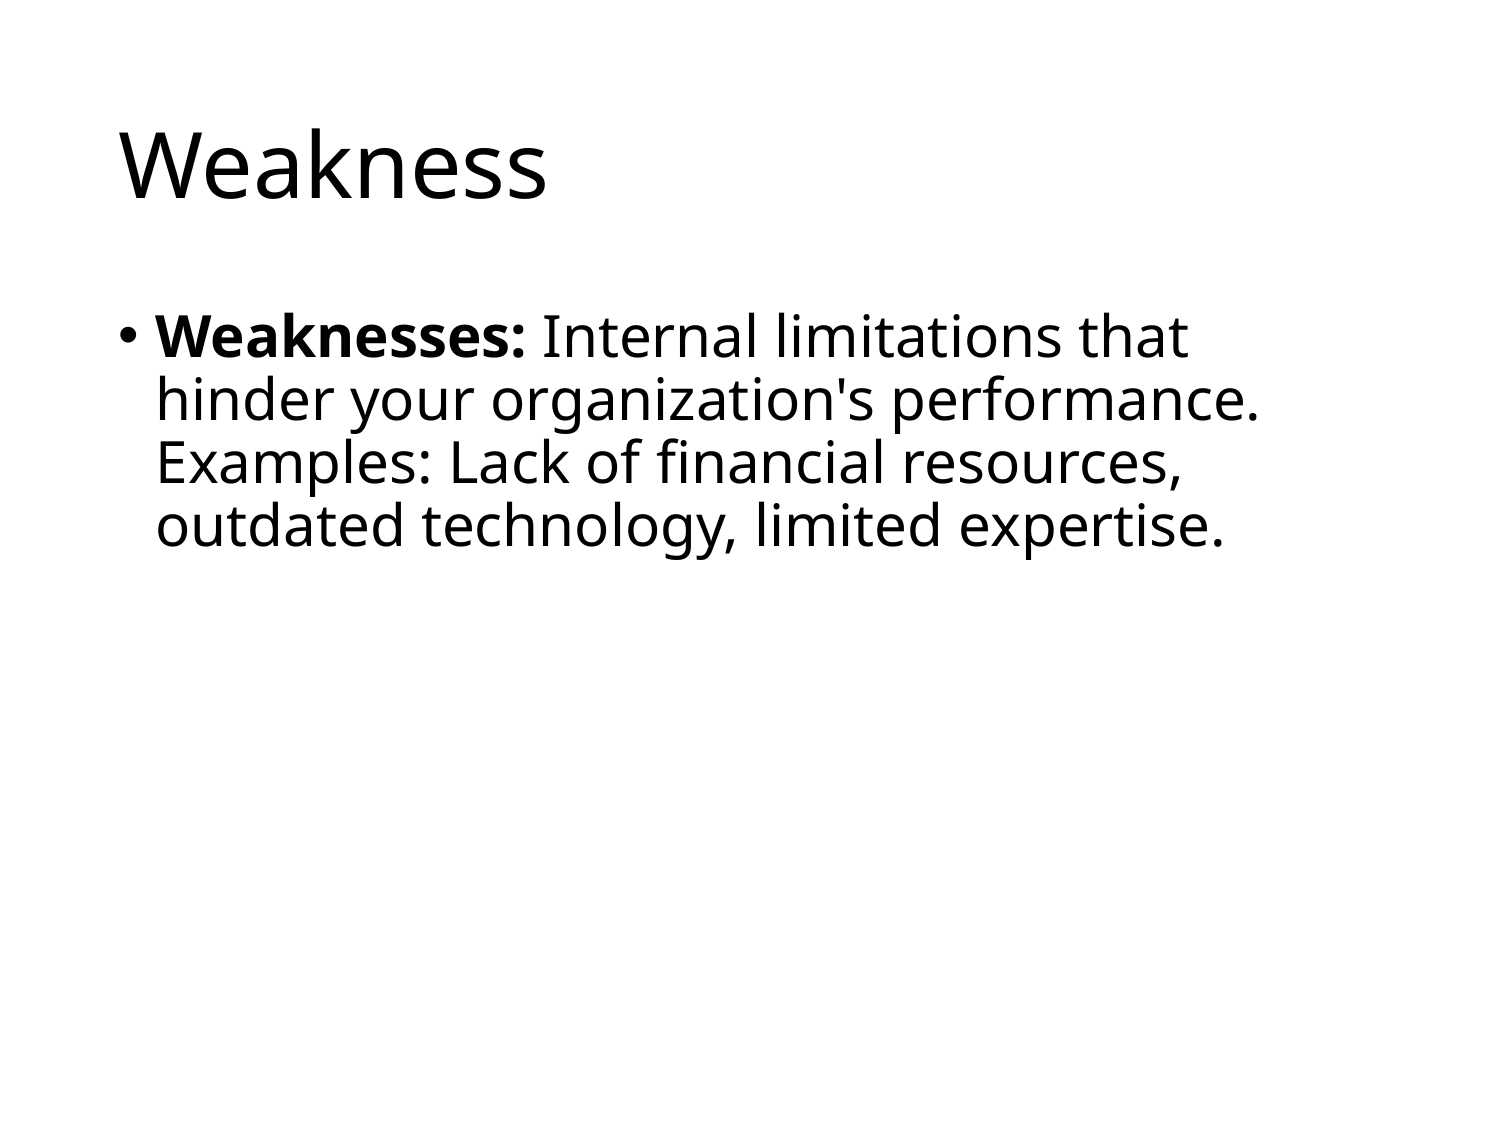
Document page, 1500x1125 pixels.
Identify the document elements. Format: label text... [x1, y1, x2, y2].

title Weakness [103, 59, 1397, 278]
list Weaknesses: Internal limitations that hinder your organization's performance. Examples: Lack of financial resources, outdated technology, limited expertise. [103, 299, 1397, 1014]
